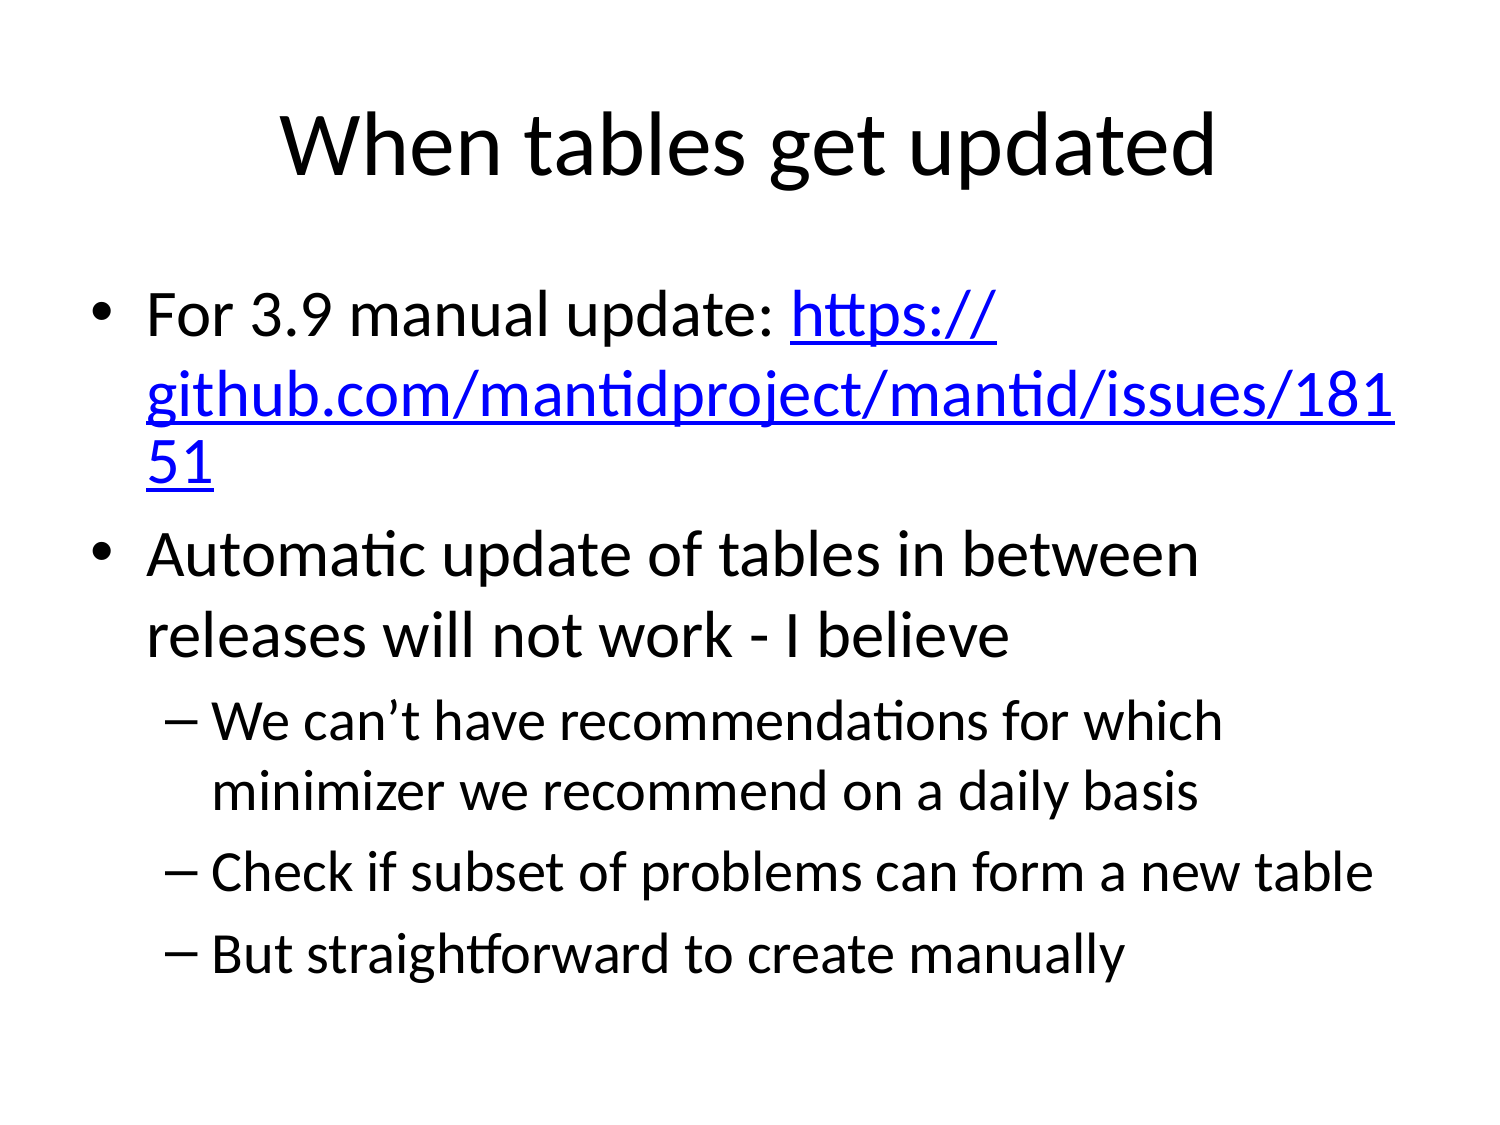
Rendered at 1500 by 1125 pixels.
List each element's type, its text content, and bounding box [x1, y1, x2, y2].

title When tables get updated [75, 45, 1425, 233]
list For 3.9 manual update: https://github.com/mantidproject/mantid/issues/18151 Automatic update of tables in between releases will not work - I believe We can’t have recommendations for which minimizer we recommend on a daily basis Check if subset of problems can form a new table But straightforward to create manually [75, 262, 1425, 1005]
